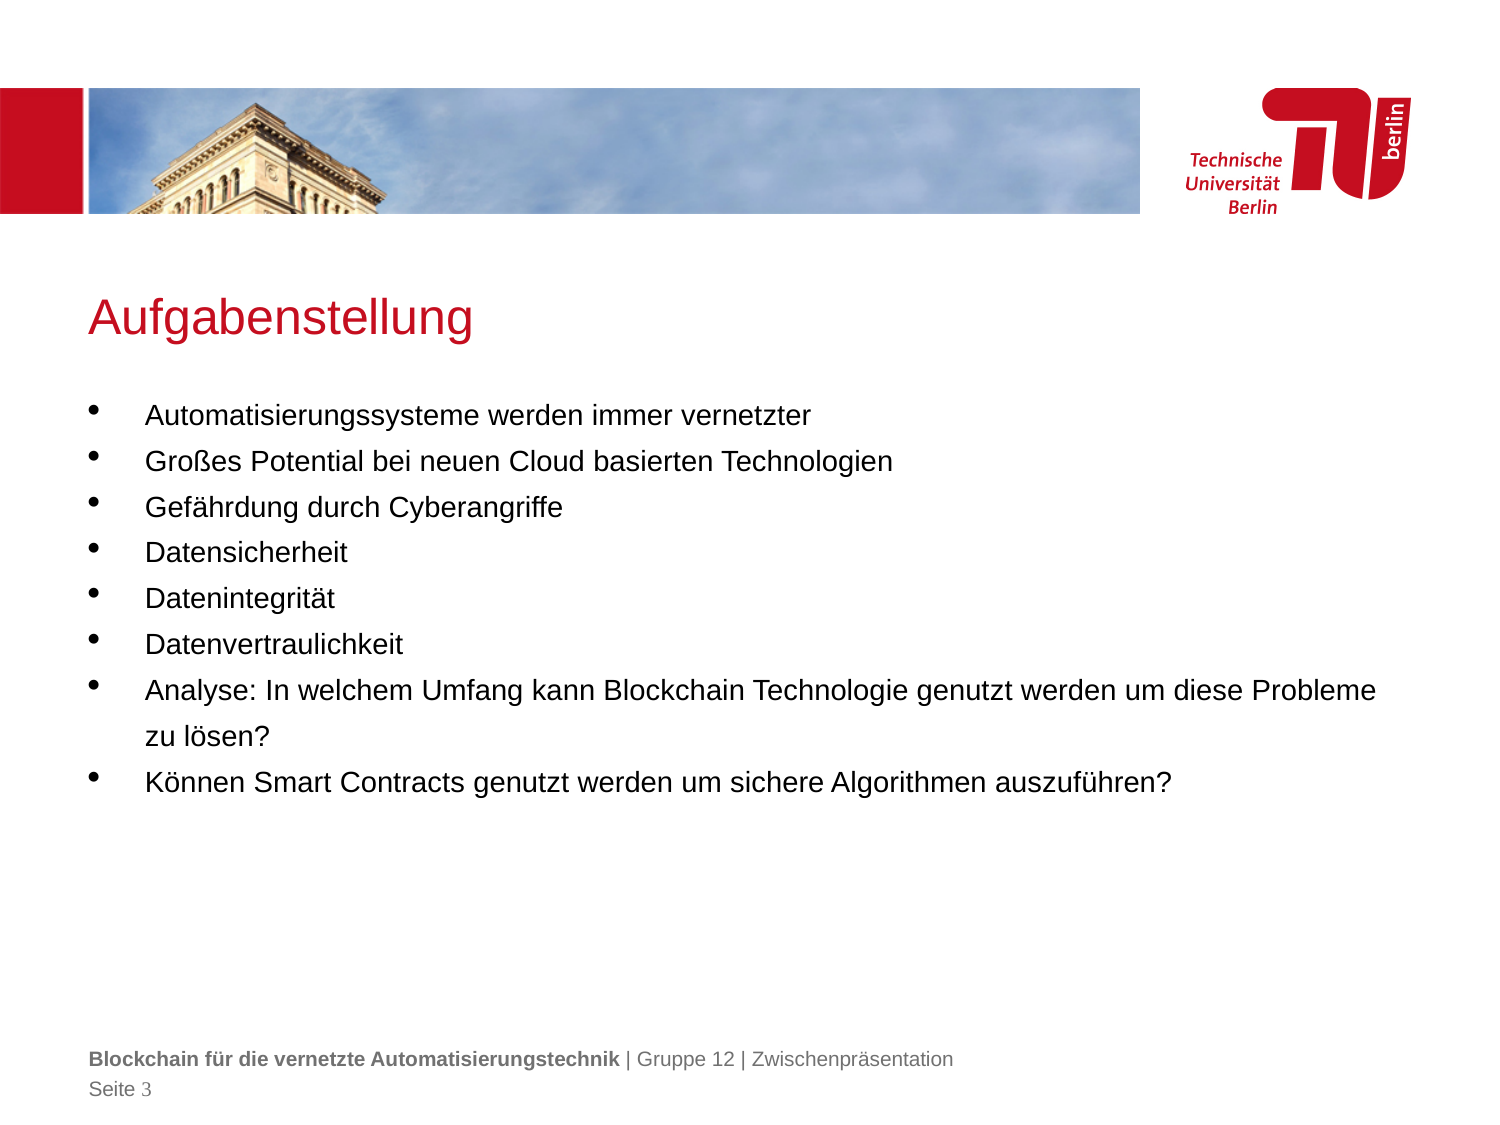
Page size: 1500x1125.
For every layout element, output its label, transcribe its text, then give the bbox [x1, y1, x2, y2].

picture [0, 88, 1140, 214]
text_box Blockchain für die vernetzte Automatisierungstechnik | Gruppe 12 | Zwischenpräsentation [88, 1045, 1176, 1071]
text_box Automatisierungssysteme werden immer vernetzter Großes Potential bei neuen Cloud basierten Technologien Gefährdung durch Cyberangriffe Datensicherheit Datenintegrität Datenvertraulichkeit Analyse: In welchem Umfang kann Blockchain Technologie genutzt werden um diese Probleme zu lösen? Können Smart Contracts genutzt werden um sichere Algorithmen auszuführen? [88, 385, 1411, 983]
text_box Aufgabenstellung [88, 285, 1411, 345]
text_box Seite <Foliennummer> [88, 1075, 1176, 1101]
picture [1186, 88, 1411, 214]
